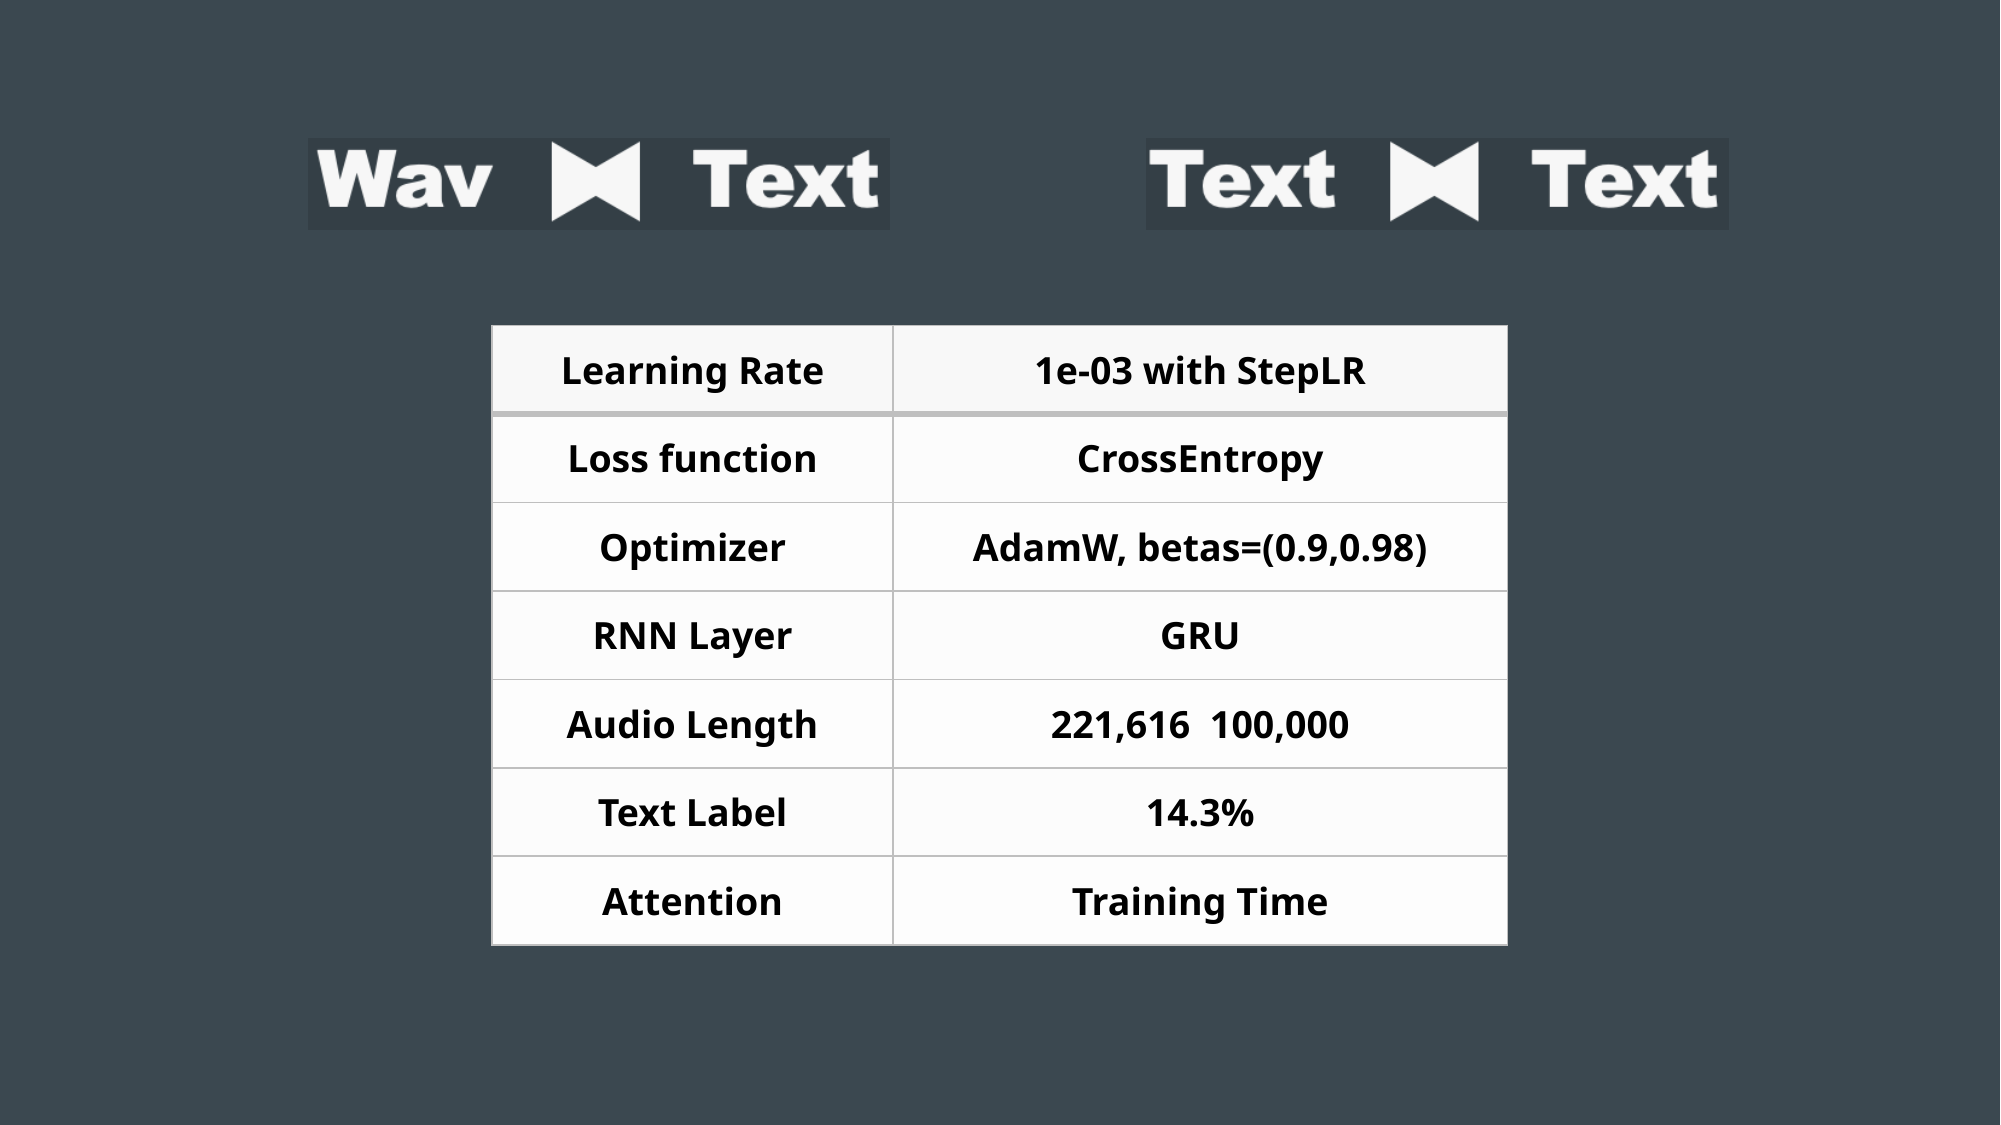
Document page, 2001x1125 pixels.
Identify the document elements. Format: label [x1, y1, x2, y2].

picture [308, 138, 890, 230]
picture [1146, 138, 1729, 230]
